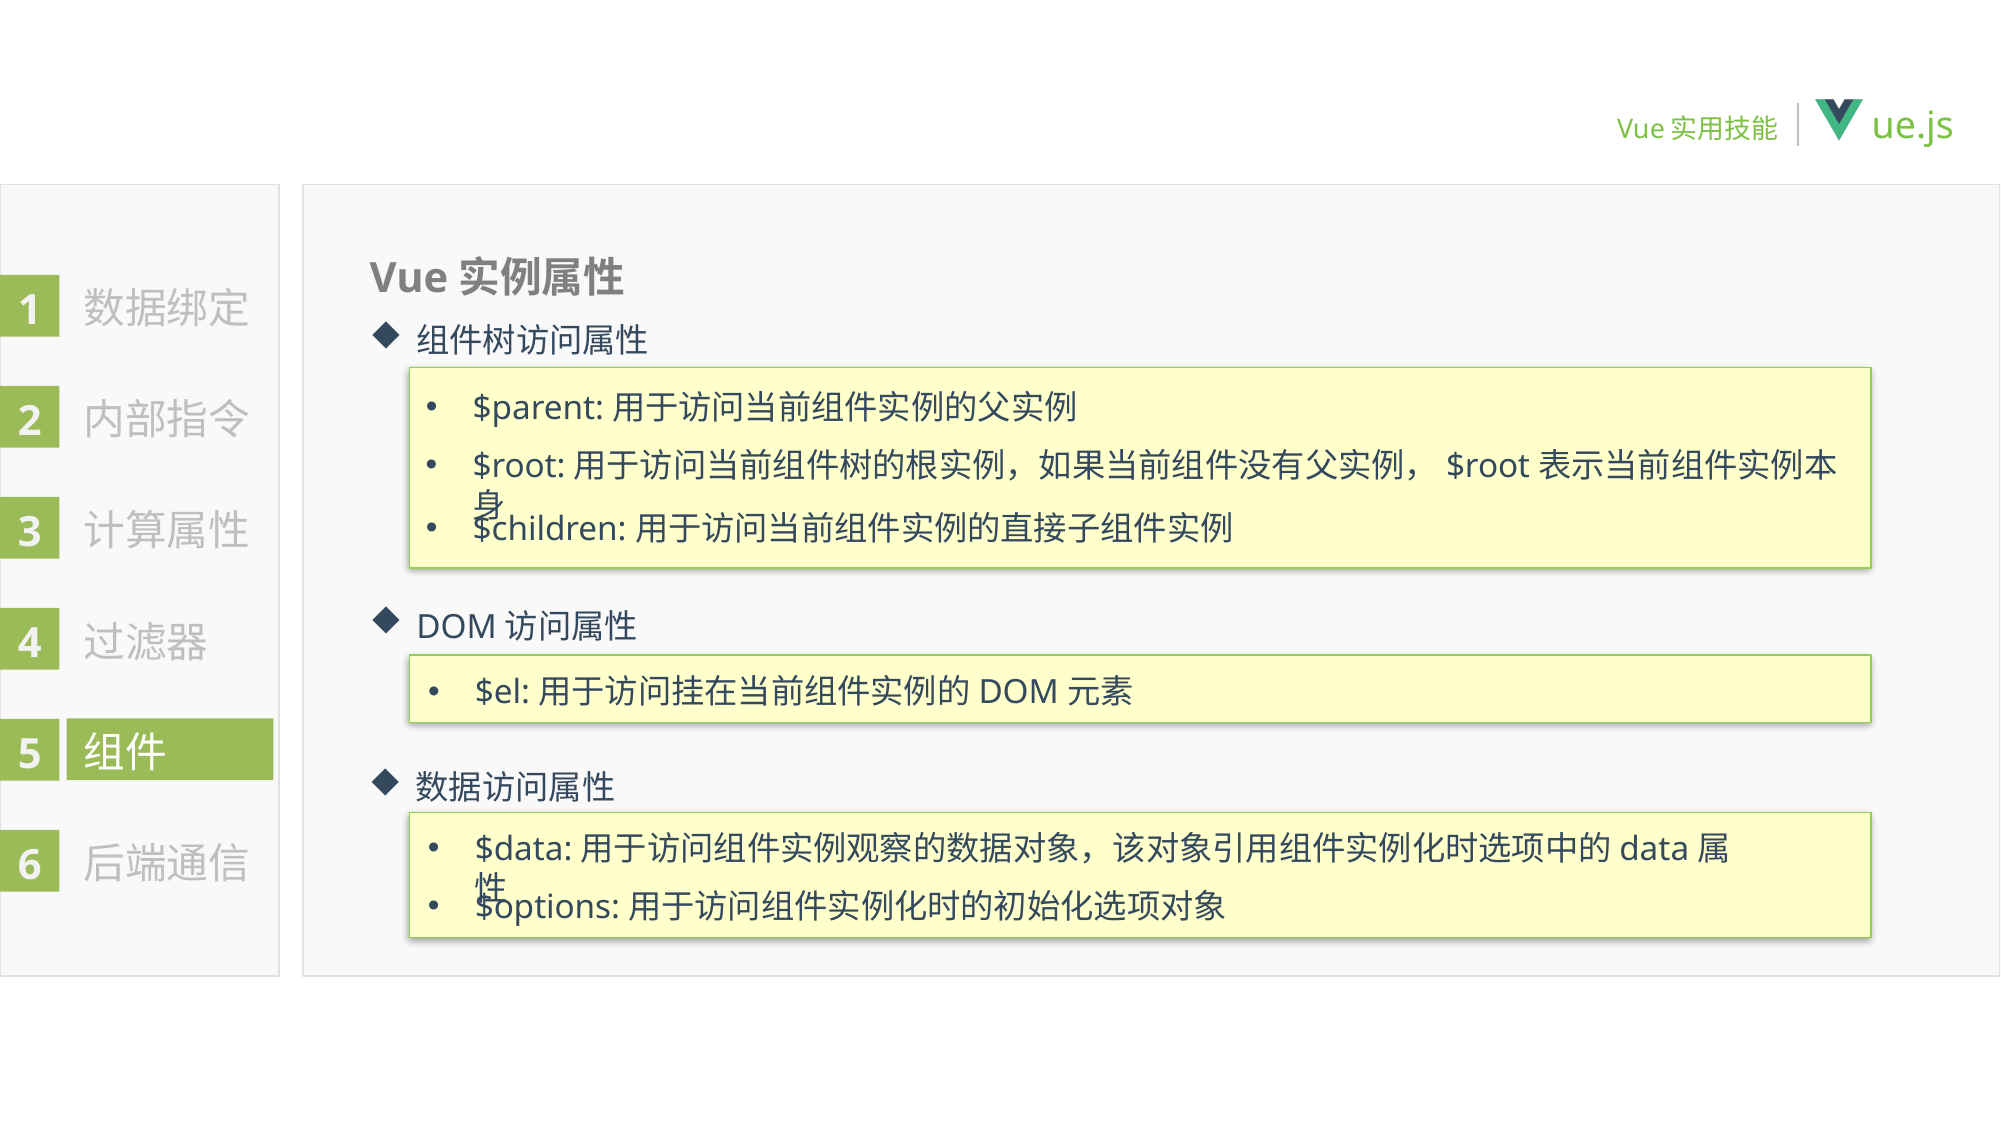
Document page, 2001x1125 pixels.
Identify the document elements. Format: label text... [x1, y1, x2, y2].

text_box [409, 812, 1872, 938]
text_box DOM访问属性 [354, 597, 1355, 653]
text_box $options:用于访问组件实例化时的初始化选项对象 [413, 877, 1414, 933]
text_box $children:用于访问当前组件实例的直接子组件实例 [411, 499, 1411, 555]
text_box Vue实例属性 [354, 243, 646, 309]
text_box [409, 654, 1872, 723]
text_box [409, 367, 1872, 569]
picture [1815, 96, 1863, 144]
text_box 数据访问属性 [354, 758, 1355, 814]
text_box $el:用于访问挂在当前组件实例的DOM元素 [413, 663, 1414, 718]
text_box $parent:用于访问当前组件实例的父实例 [411, 378, 1411, 434]
text_box 组件树访问属性 [354, 312, 1355, 367]
text_box $data:用于访问组件实例观察的数据对象，该对象引用组件实例化时选项中的data属性 [413, 820, 1768, 915]
text_box $root:用于访问当前组件树的根实例，如果当前组件没有父实例，$root表示当前组件实例本身 [410, 437, 1872, 532]
